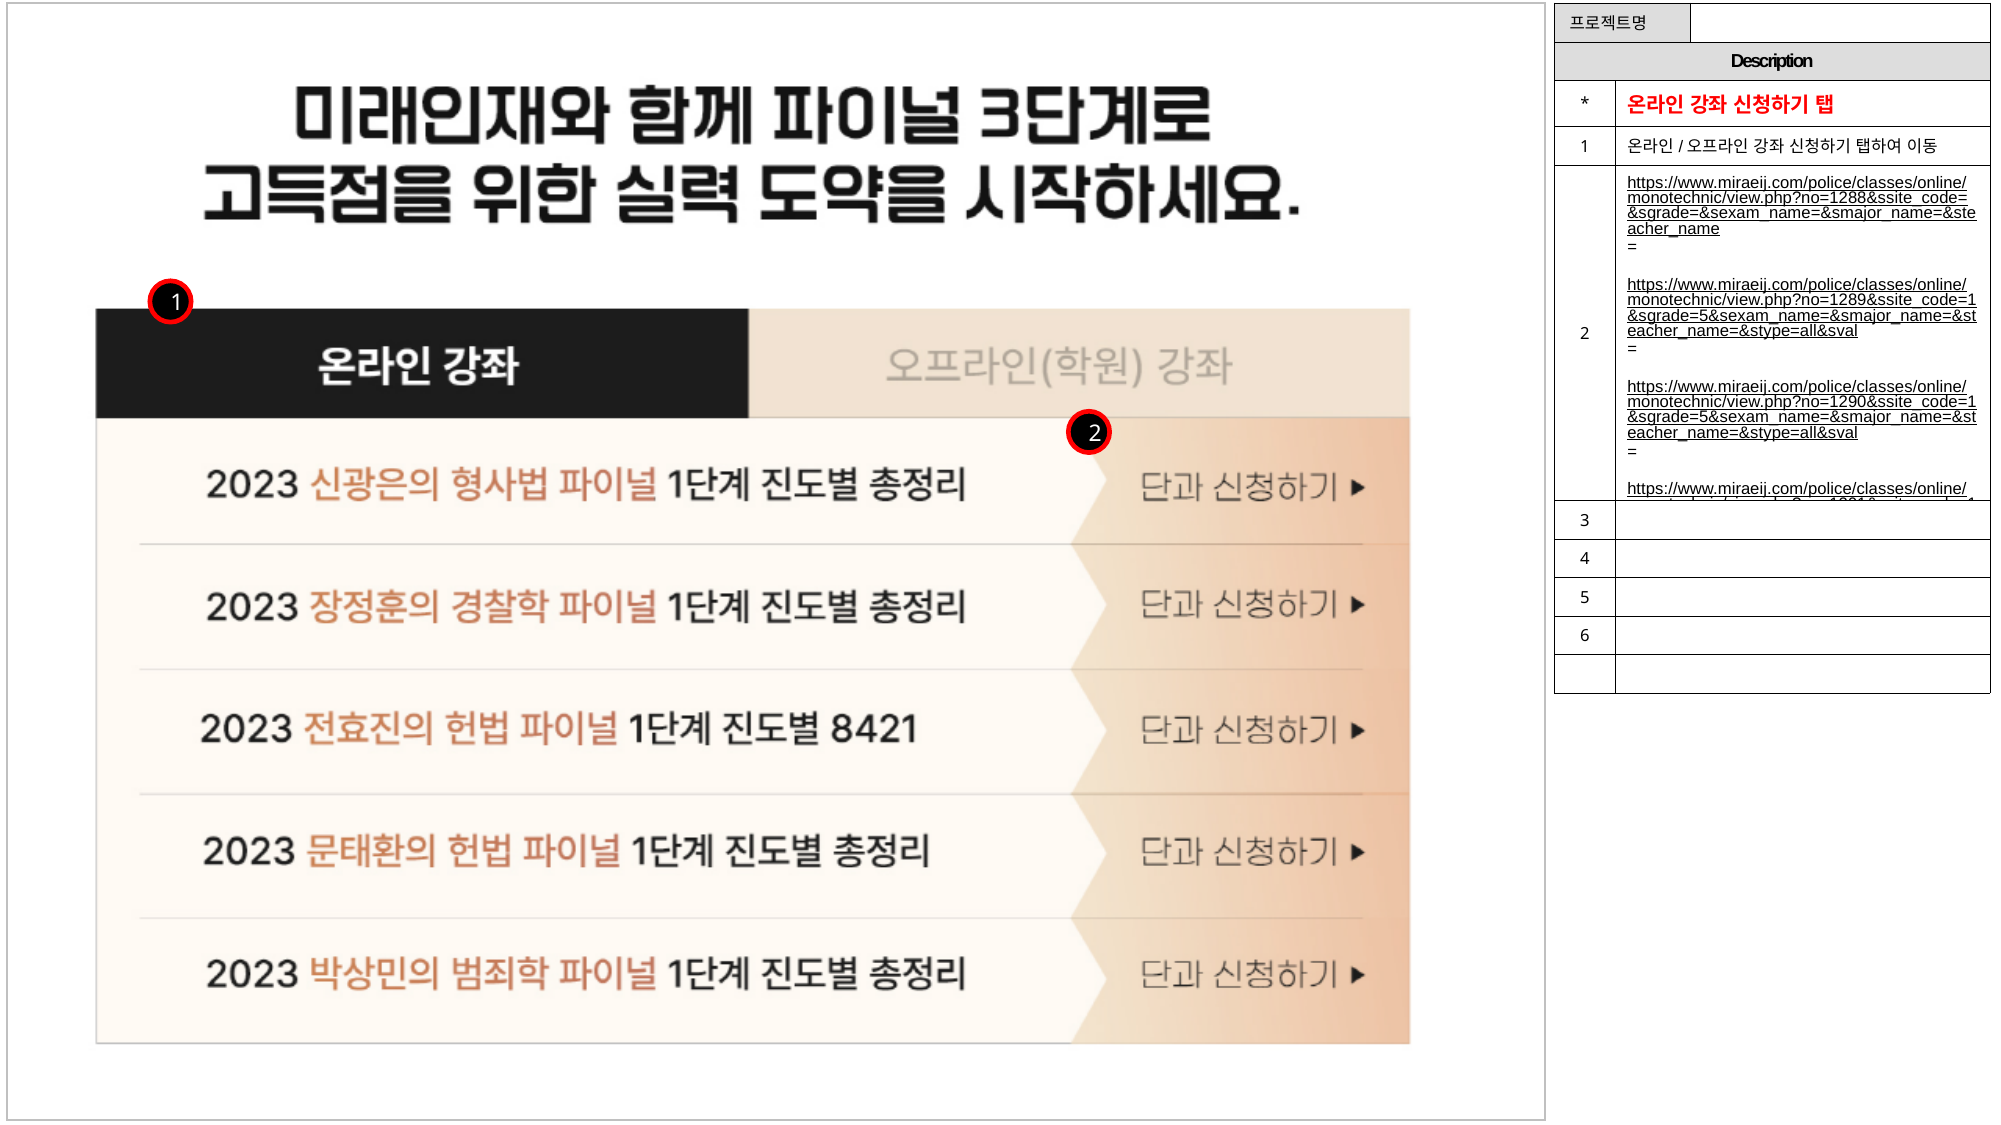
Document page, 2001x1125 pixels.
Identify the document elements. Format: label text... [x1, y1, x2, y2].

table_cell 3 [1555, 501, 1615, 539]
table_cell [1616, 617, 1990, 654]
table_cell 온라인/오프라인 강좌 신청하기 탭하여 이동 [1616, 127, 1990, 165]
table_cell https://www.miraeij.com/police/classes/online/monotechnic/view.php?no=1288&ssite_code=&sgrade=&sexam_name=&smajor_name=&steacher_name= https://www.miraeij.com/police/classes/online/monotechnic/view.php?no=1289&ssite_code=1&sgrade=5&sexam_name=&smajor_name=&steacher_name=&stype=all&sval= https://www.miraeij.com/police/classes/online/monotechnic/view.php?no=1290&ssite_code=1&sgrade=5&sexam_name=&smajor_name=&steacher_name=&stype=all&sval= https://www.miraeij.com/police/classes/online/monotechnic/view.php?no=1291&ssite_code=1&sgrade=5&sexam_name=&smajor_name=&steacher_name=&stype=all&sval= https://www.miraeij.com/police/classes/online/monotechnic/view.php?no=1292&ssite_code=1&sgrade=5&sexam_name=&smajor_name=&steacher_name=&stype=all&sval= [1616, 166, 1990, 500]
table_cell [1616, 540, 1990, 577]
table_cell Description [1555, 43, 1990, 80]
table_cell 1 [1555, 127, 1615, 165]
table_cell [1555, 655, 1615, 693]
table_cell [1616, 655, 1990, 693]
table_header [1691, 4, 1990, 42]
table_cell 2 [1555, 166, 1615, 500]
table_cell [1616, 501, 1990, 539]
table_header 프로젝트명 [1555, 4, 1690, 42]
table_cell * [1555, 81, 1615, 126]
table_cell 4 [1555, 540, 1615, 577]
table_cell 온라인 강좌 신청하기 탭 [1616, 81, 1990, 126]
table_cell [1616, 578, 1990, 616]
table_cell 6 [1555, 617, 1615, 654]
picture [41, 32, 1455, 1096]
table_cell 5 [1555, 578, 1615, 616]
